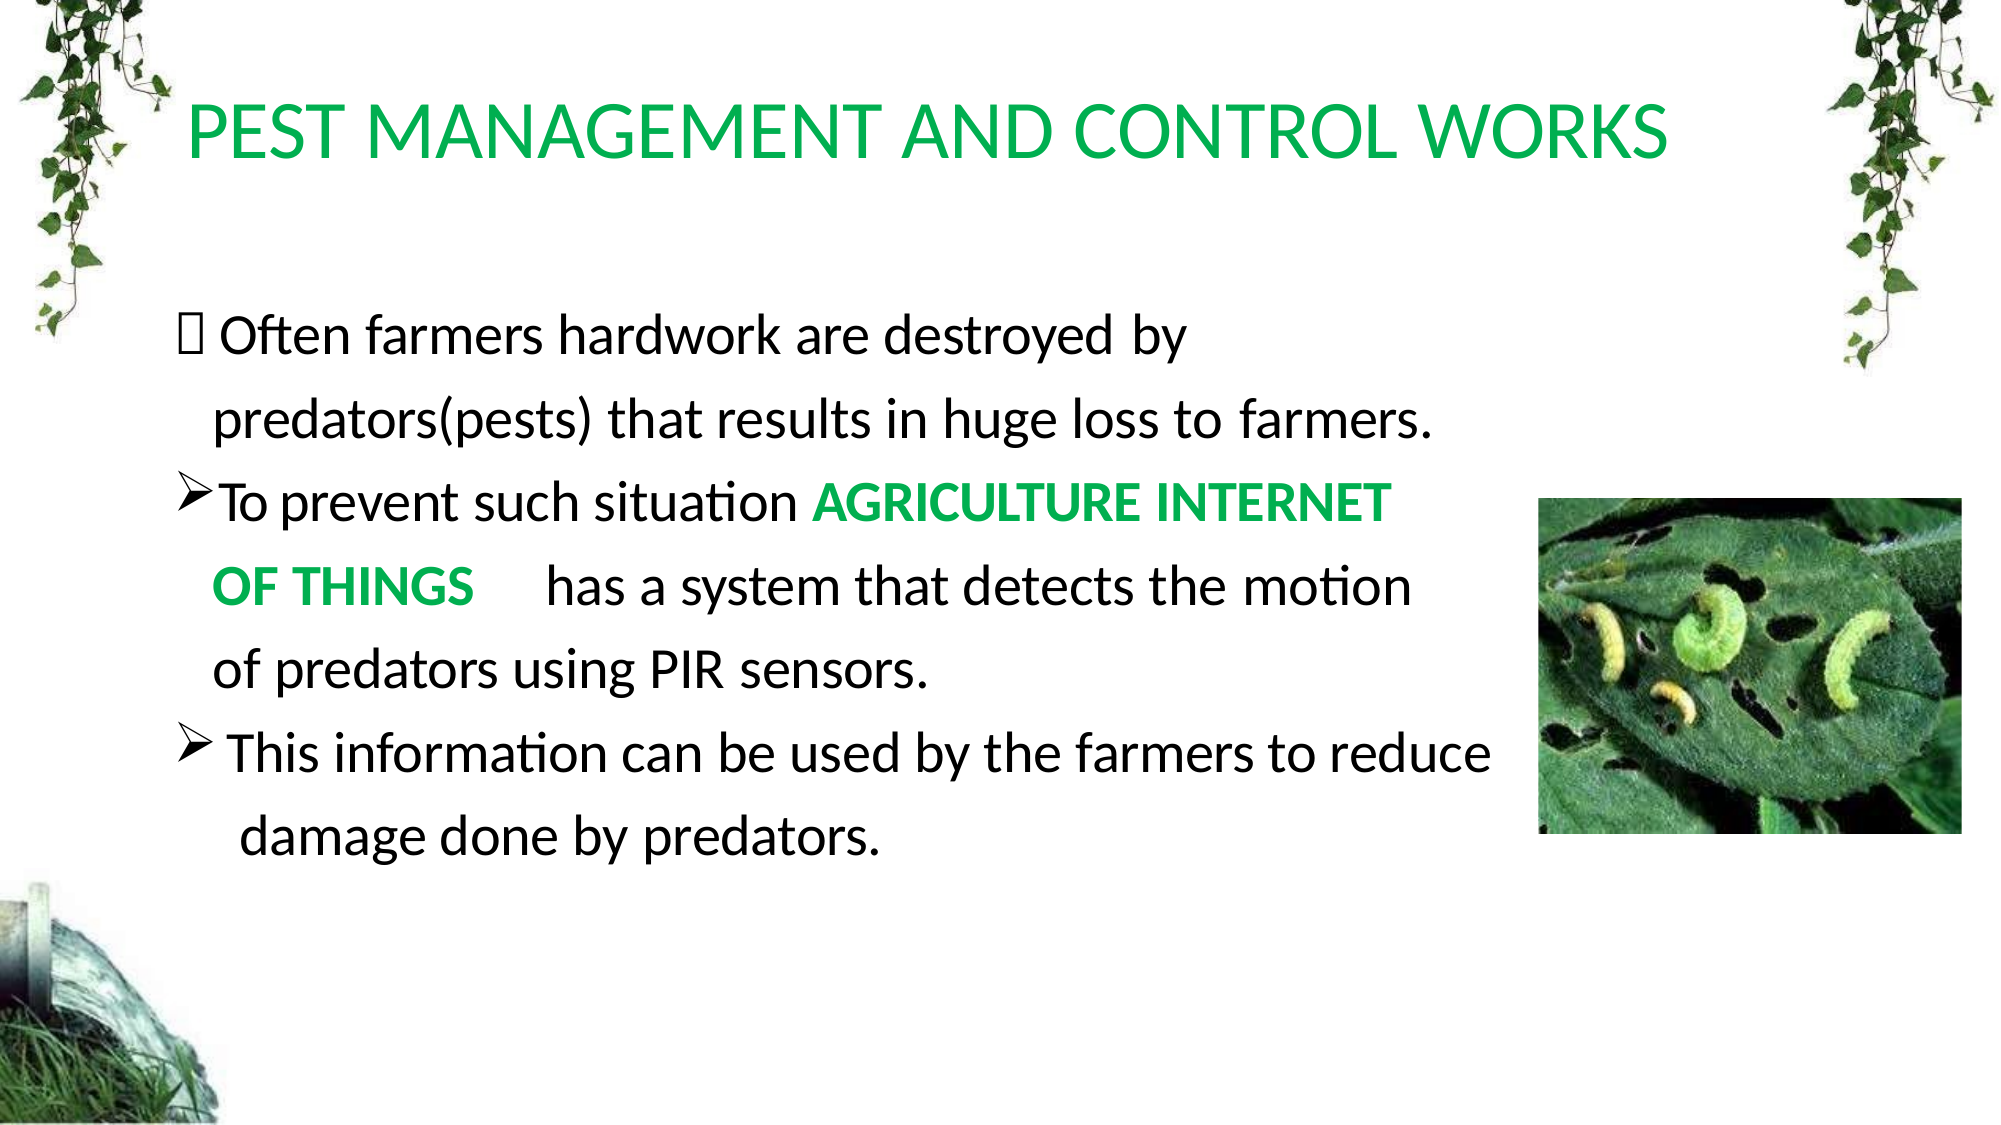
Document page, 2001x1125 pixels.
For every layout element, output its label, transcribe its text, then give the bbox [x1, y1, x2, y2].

text_box [0, 868, 241, 1125]
text_box [1538, 498, 1962, 834]
text_box [0, 0, 177, 344]
text_box [1805, 0, 2000, 377]
title PEST MANAGEMENT AND CONTROL WORKS [184, 73, 1682, 263]
list Often farmers hardwork are destroyed by predators(pests) that results in huge loss to farmers. To prevent such situation AGRICULTURE INTERNET OF THINGS has a system that detects the motion of predators using PIR sensors. This information can be used by the farmers to reduce damage done by predators. [171, 280, 1503, 934]
